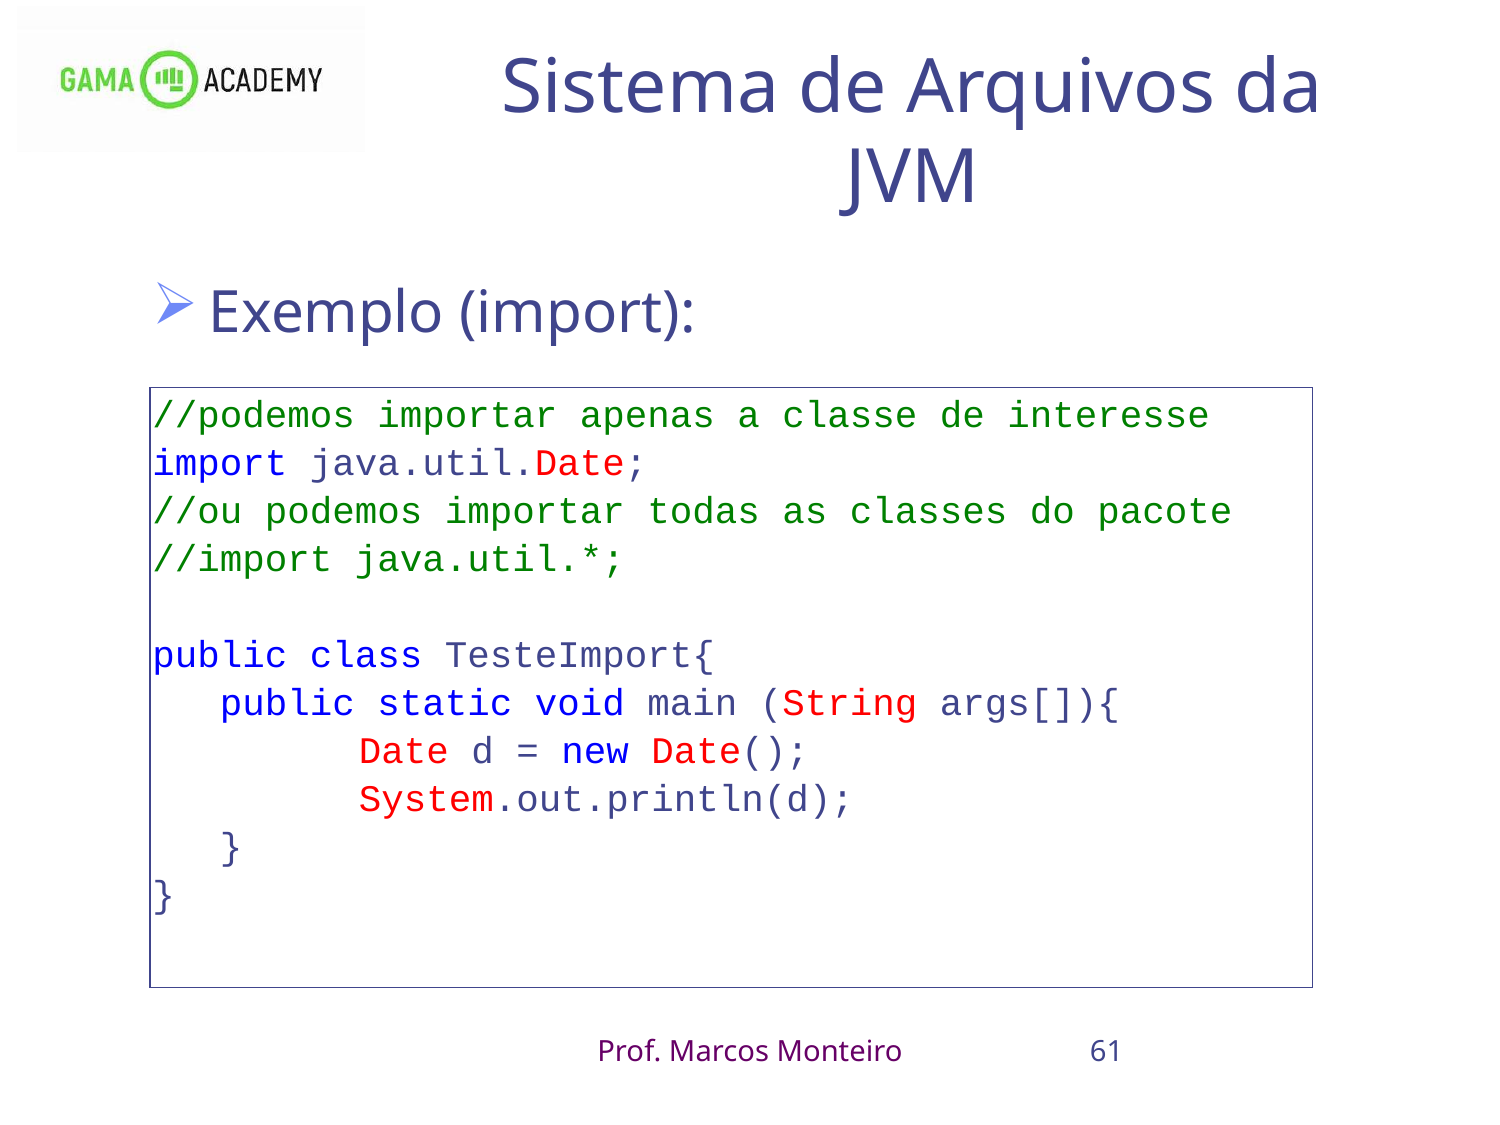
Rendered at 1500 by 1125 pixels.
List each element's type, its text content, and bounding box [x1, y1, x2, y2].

list Exemplo (import): //podemos importar apenas a classe de interesse import java.util.Date; //ou podemos importar todas as classes do pacote //import java.util.*; public class TesteImport{ public static void main (String args[]){ Date d = new Date(); System.out.println(d); } } [137, 275, 1413, 1000]
picture [17, 6, 365, 152]
slide_number 61 [1074, 1024, 1388, 1101]
title Sistema de Arquivos da JVM [450, 50, 1375, 225]
footer Prof. Marcos Monteiro [512, 1025, 988, 1100]
text_box [150, 387, 1313, 988]
